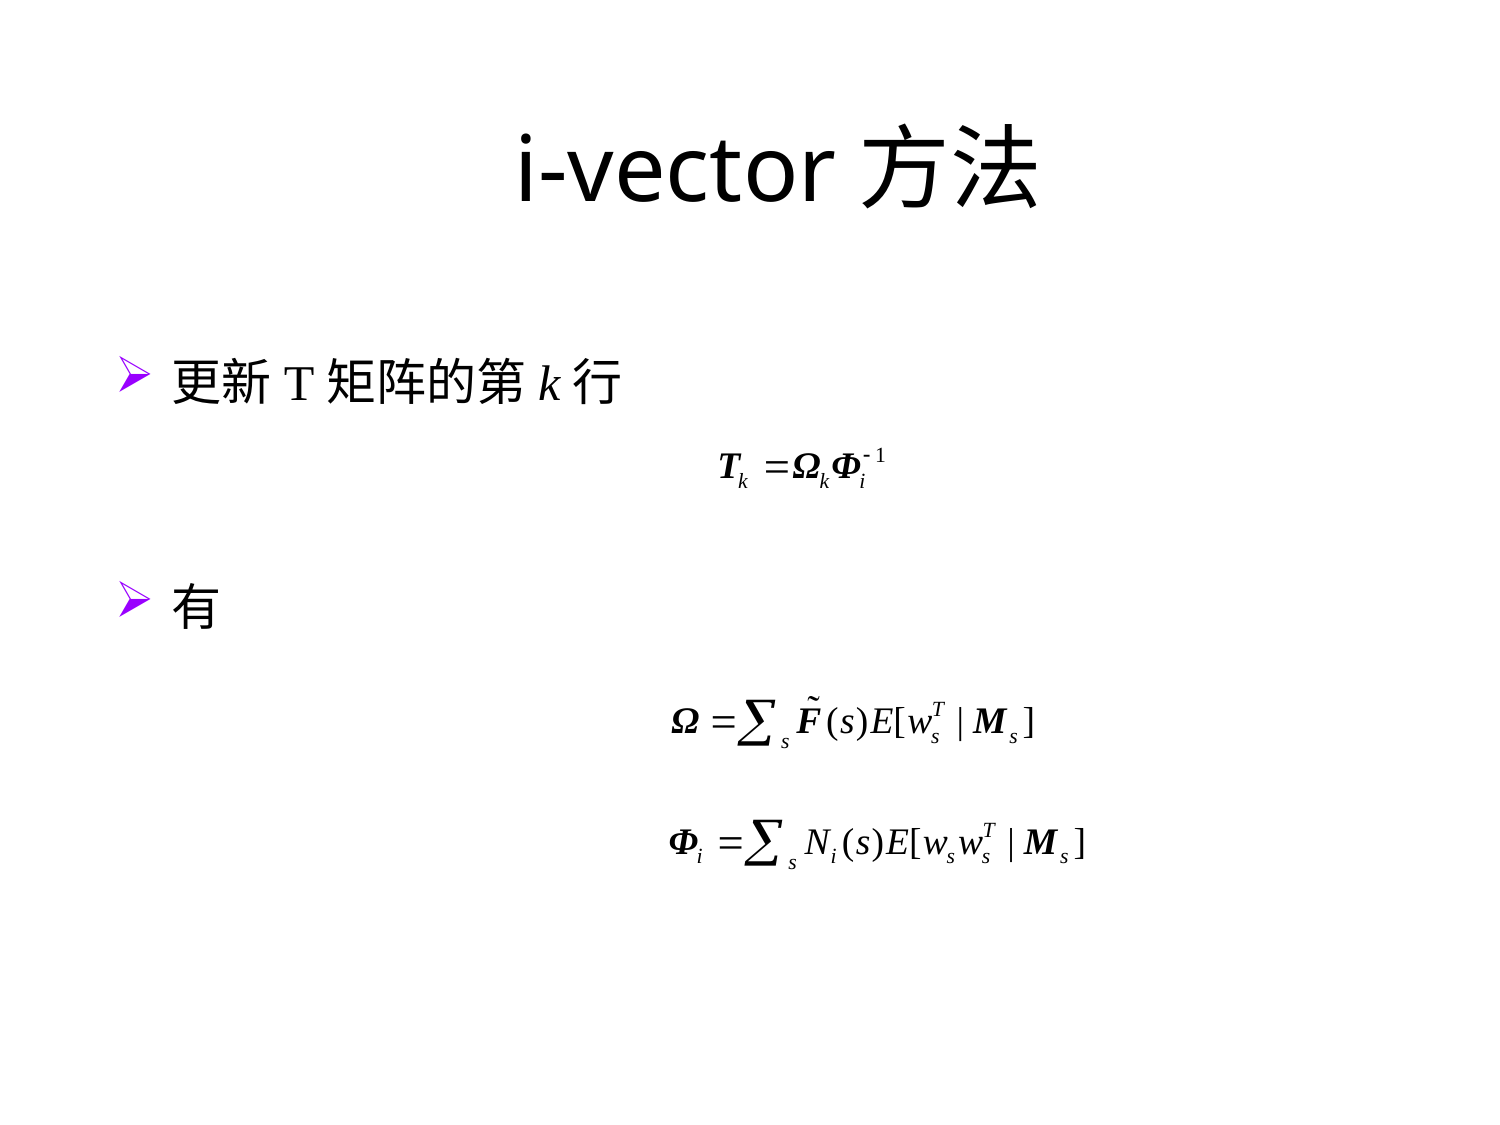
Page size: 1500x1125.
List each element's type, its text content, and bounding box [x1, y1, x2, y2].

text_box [664, 692, 1040, 759]
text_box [713, 438, 893, 498]
text_box i-vector方法 [103, 71, 1454, 259]
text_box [664, 813, 1090, 880]
text_box 更新T矩阵的第k行 有 [100, 312, 1401, 727]
